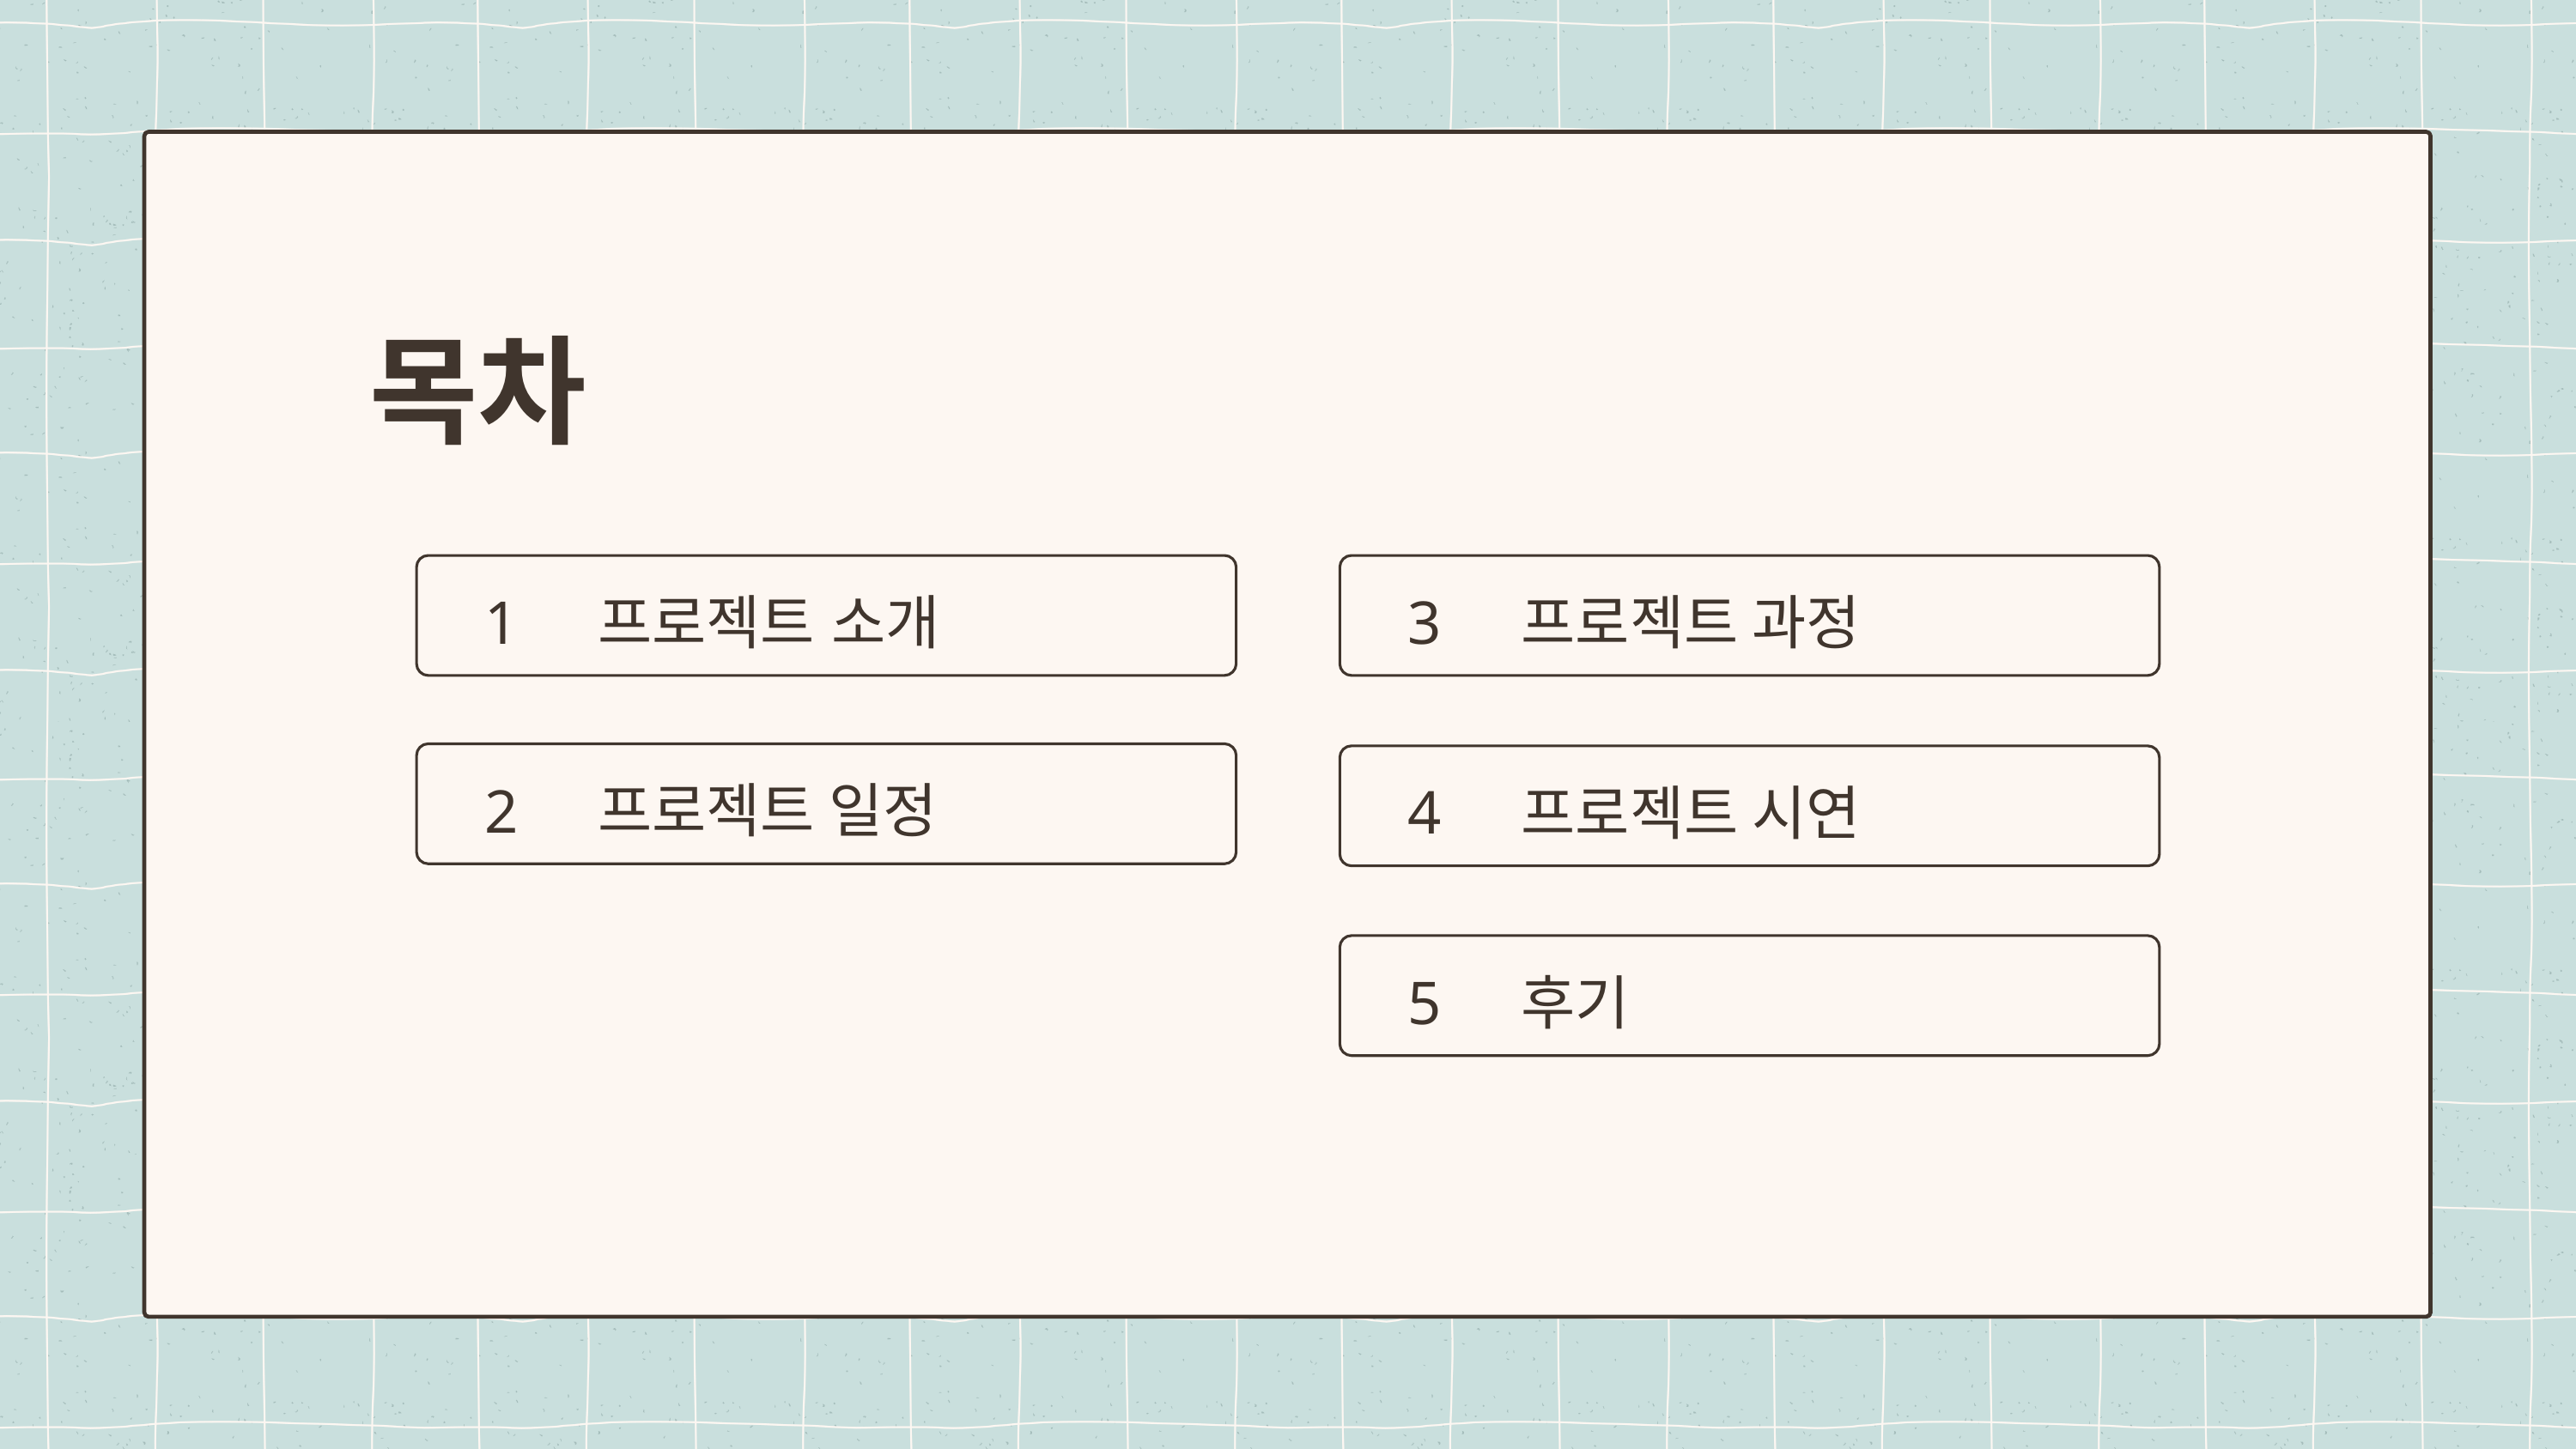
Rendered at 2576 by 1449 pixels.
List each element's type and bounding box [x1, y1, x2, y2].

text_box [1340, 745, 2160, 866]
text_box [1340, 935, 2160, 1056]
text_box [143, 131, 2431, 1318]
text_box [416, 555, 1236, 676]
text_box [416, 743, 1236, 864]
text_box [1340, 555, 2160, 676]
text_box [0, 0, 2576, 1449]
